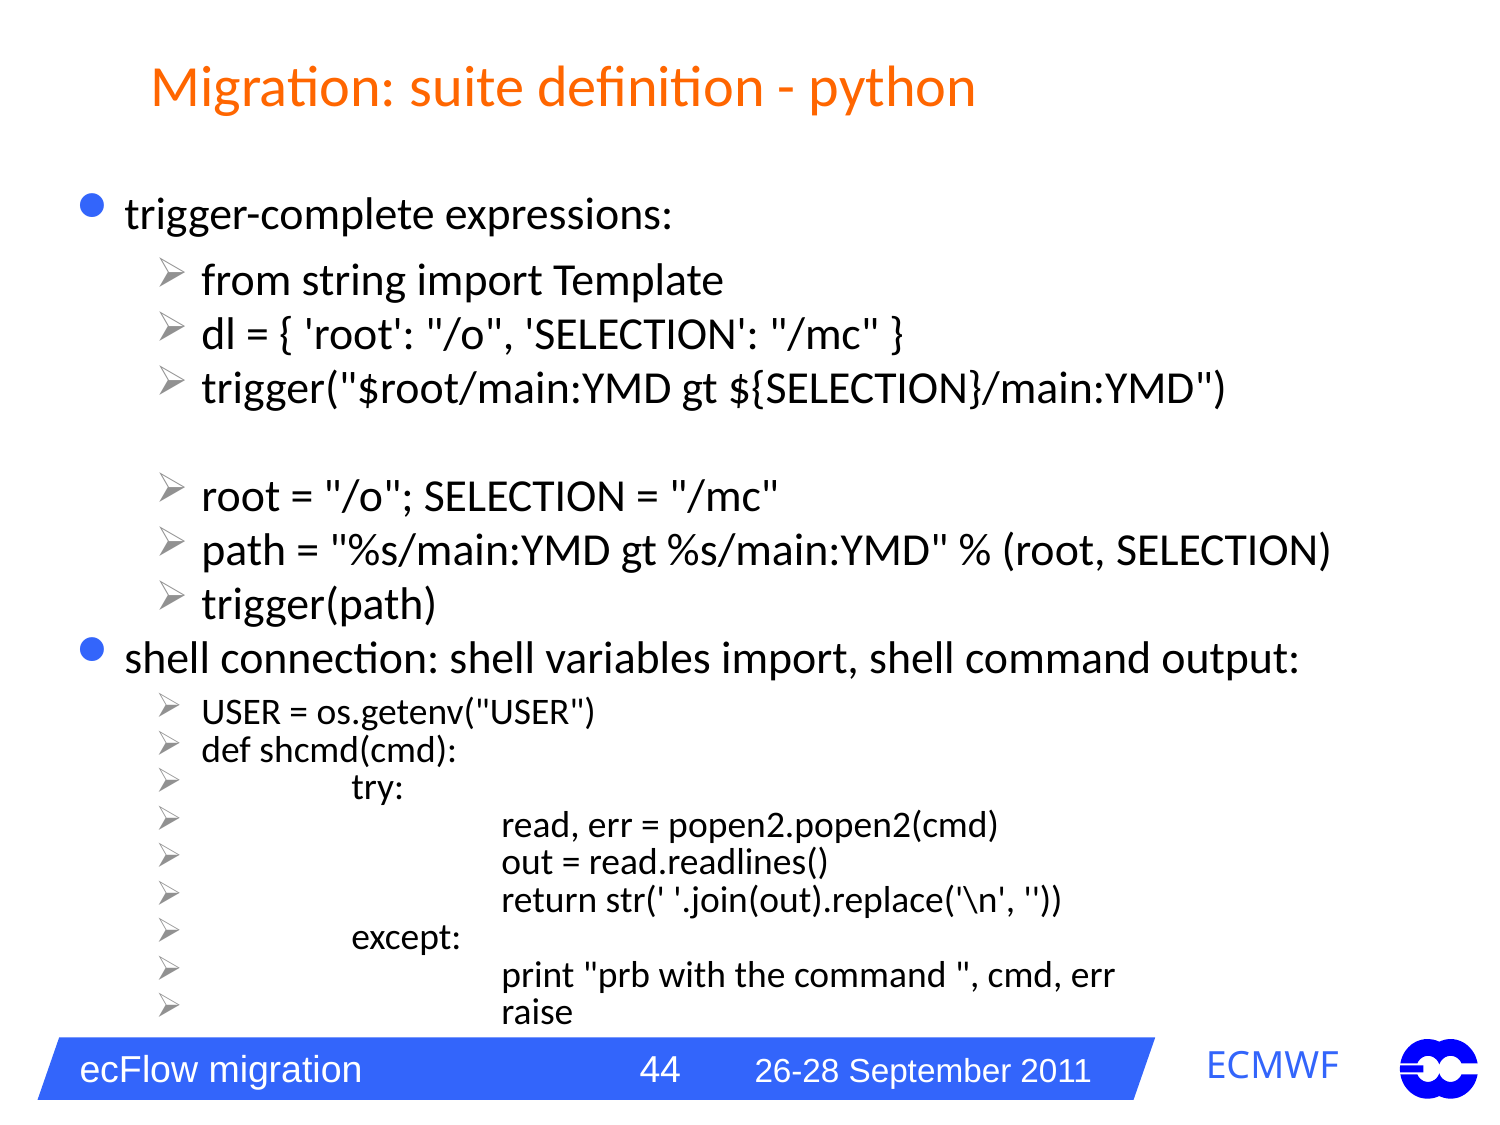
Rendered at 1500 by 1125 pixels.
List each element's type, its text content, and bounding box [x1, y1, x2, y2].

list trigger-complete expressions: from string import Template dl = { 'root': "/o", 'SELECTION': "/mc" } trigger("$root/main:YMD gt ${SELECTION}/main:YMD") root = "/o"; SELECTION = "/mc" path = "%s/main:YMD gt %s/main:YMD" % (root, SELECTION) trigger(path) shell connection: shell variables import, shell command output: USER = os.getenv("USER") def shcmd(cmd): try: read, err = popen2.popen2(cmd) out = read.readlines() return str(' '.join(out).replace('\n', '')) except: print "prb with the command ", cmd, err raise [76, 184, 1427, 1022]
title Migration: suite definition - python [135, 14, 1411, 162]
